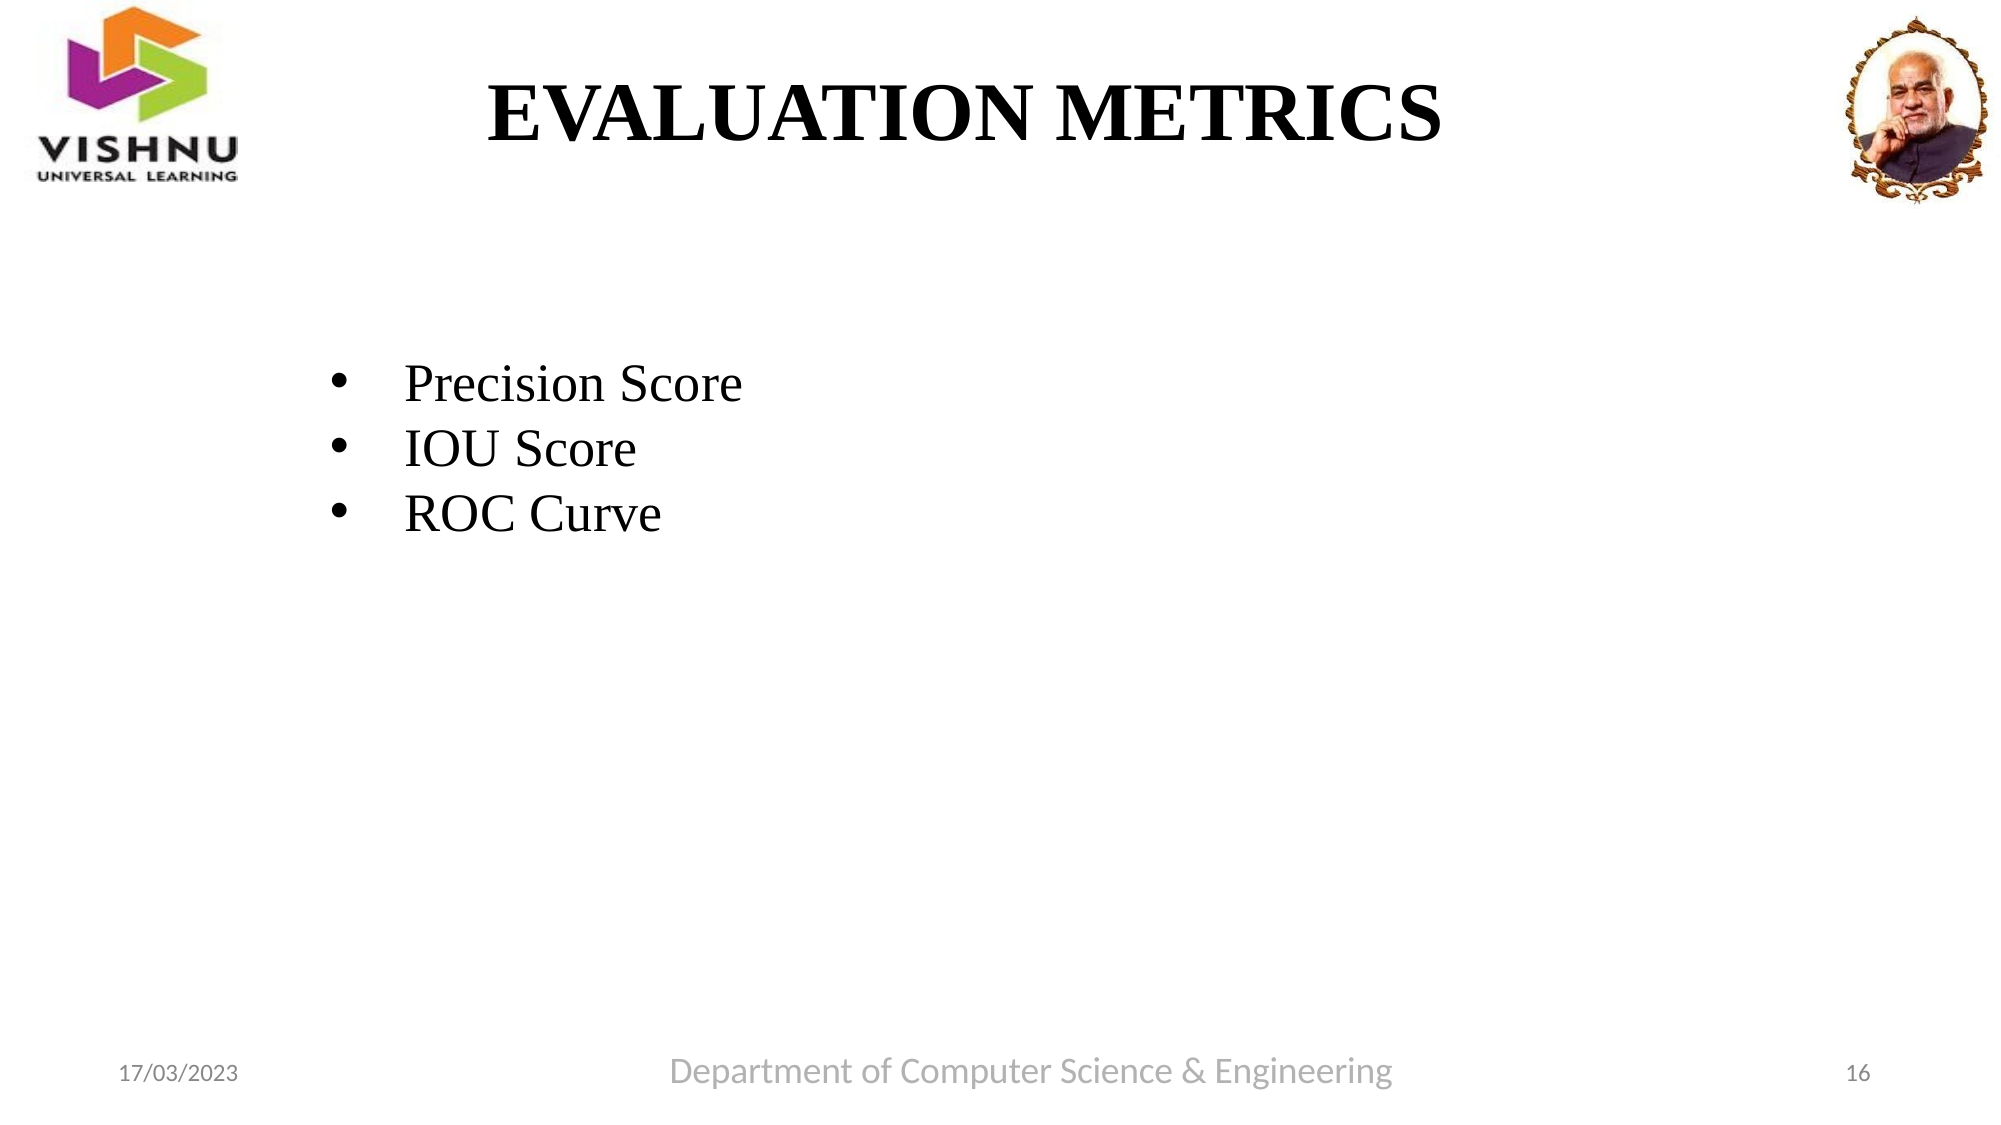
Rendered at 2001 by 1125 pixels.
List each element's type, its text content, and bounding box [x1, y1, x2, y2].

picture [1836, 7, 2000, 209]
title EVALUATION METRICS [487, 57, 1502, 260]
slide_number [115, 1060, 283, 1087]
footer Department of Computer Science & Engineering [637, 1046, 1425, 1092]
slide_number 16 [1839, 1060, 1890, 1087]
list Precision Score IOU Score ROC Curve [329, 347, 1671, 676]
picture [24, 0, 238, 182]
